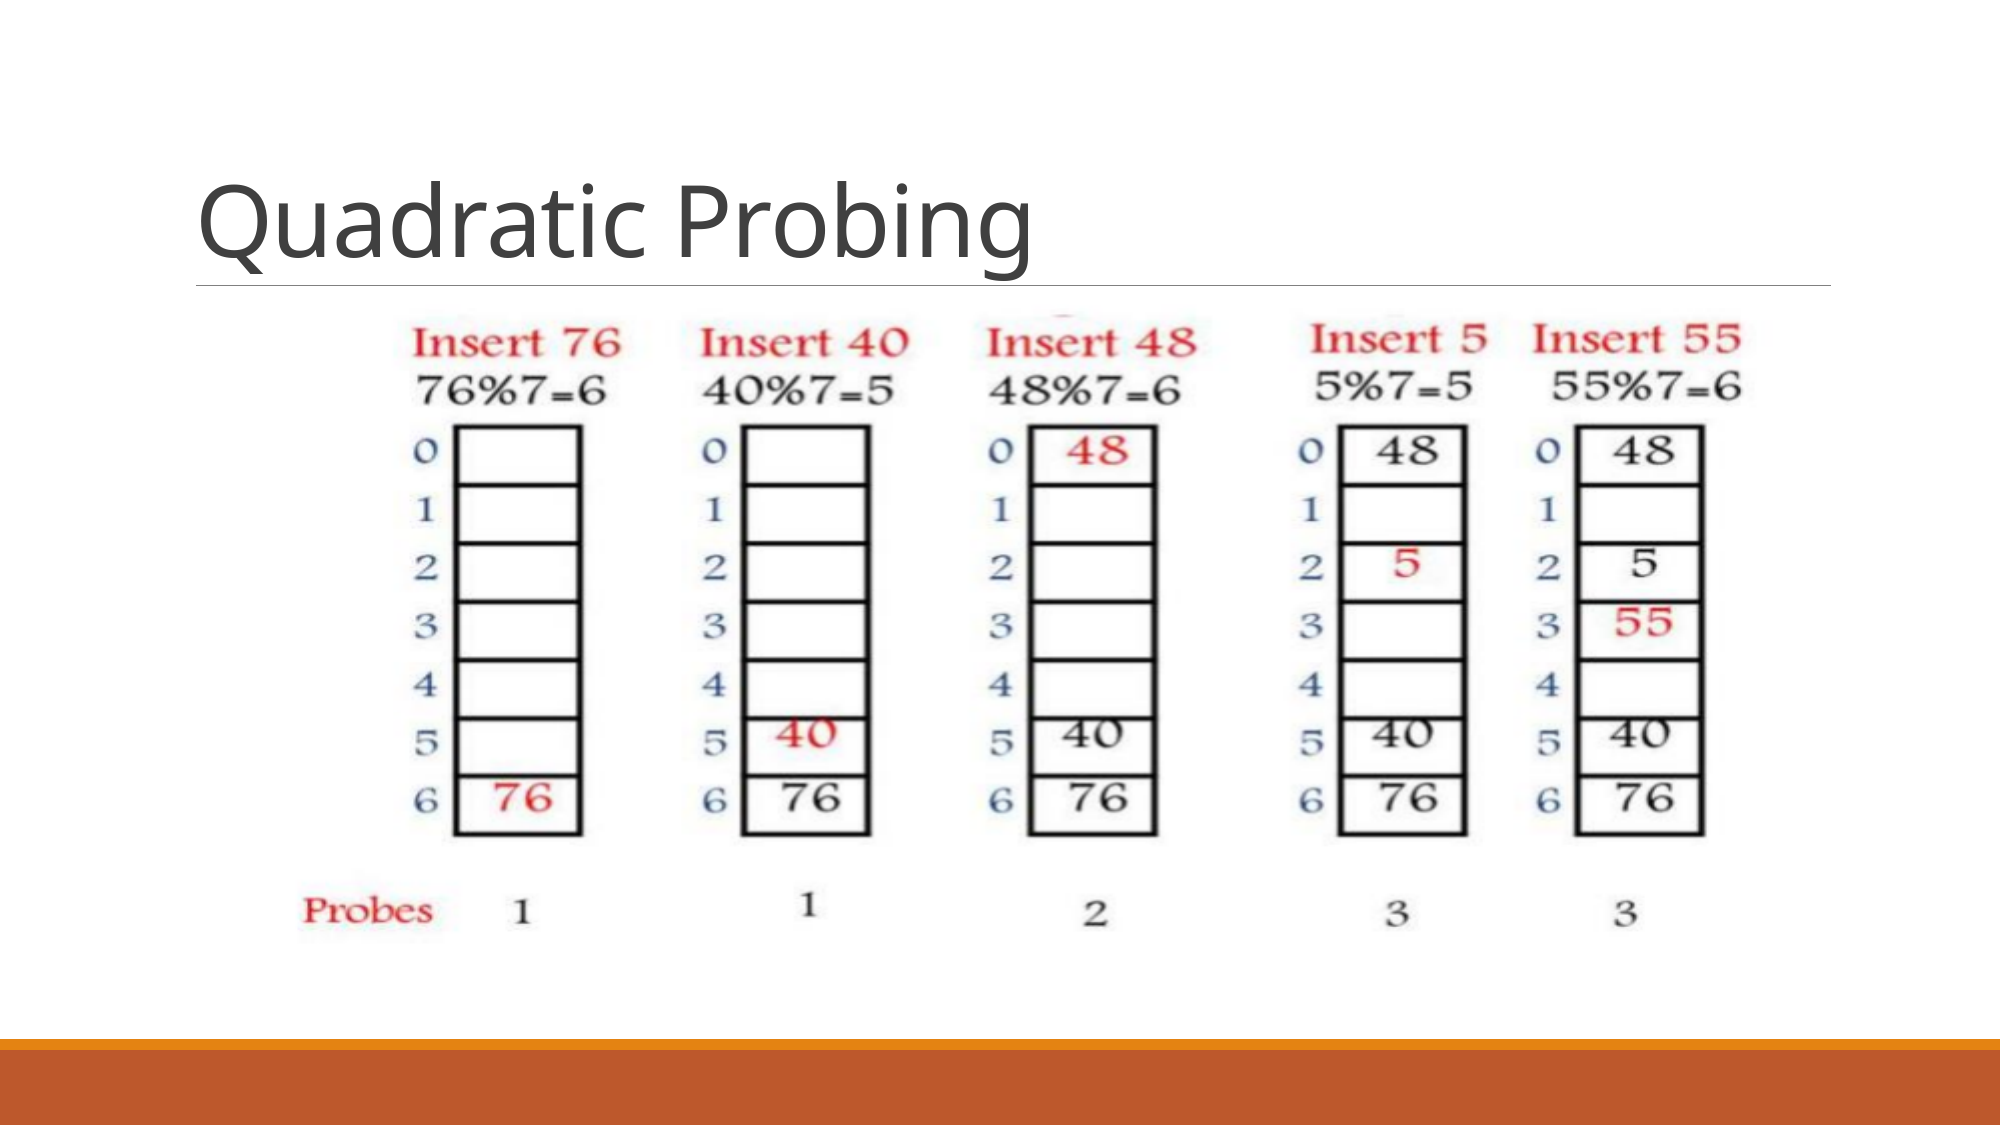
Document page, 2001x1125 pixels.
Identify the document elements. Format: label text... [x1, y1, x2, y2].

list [269, 304, 1773, 966]
title Quadratic Probing [180, 47, 1830, 285]
